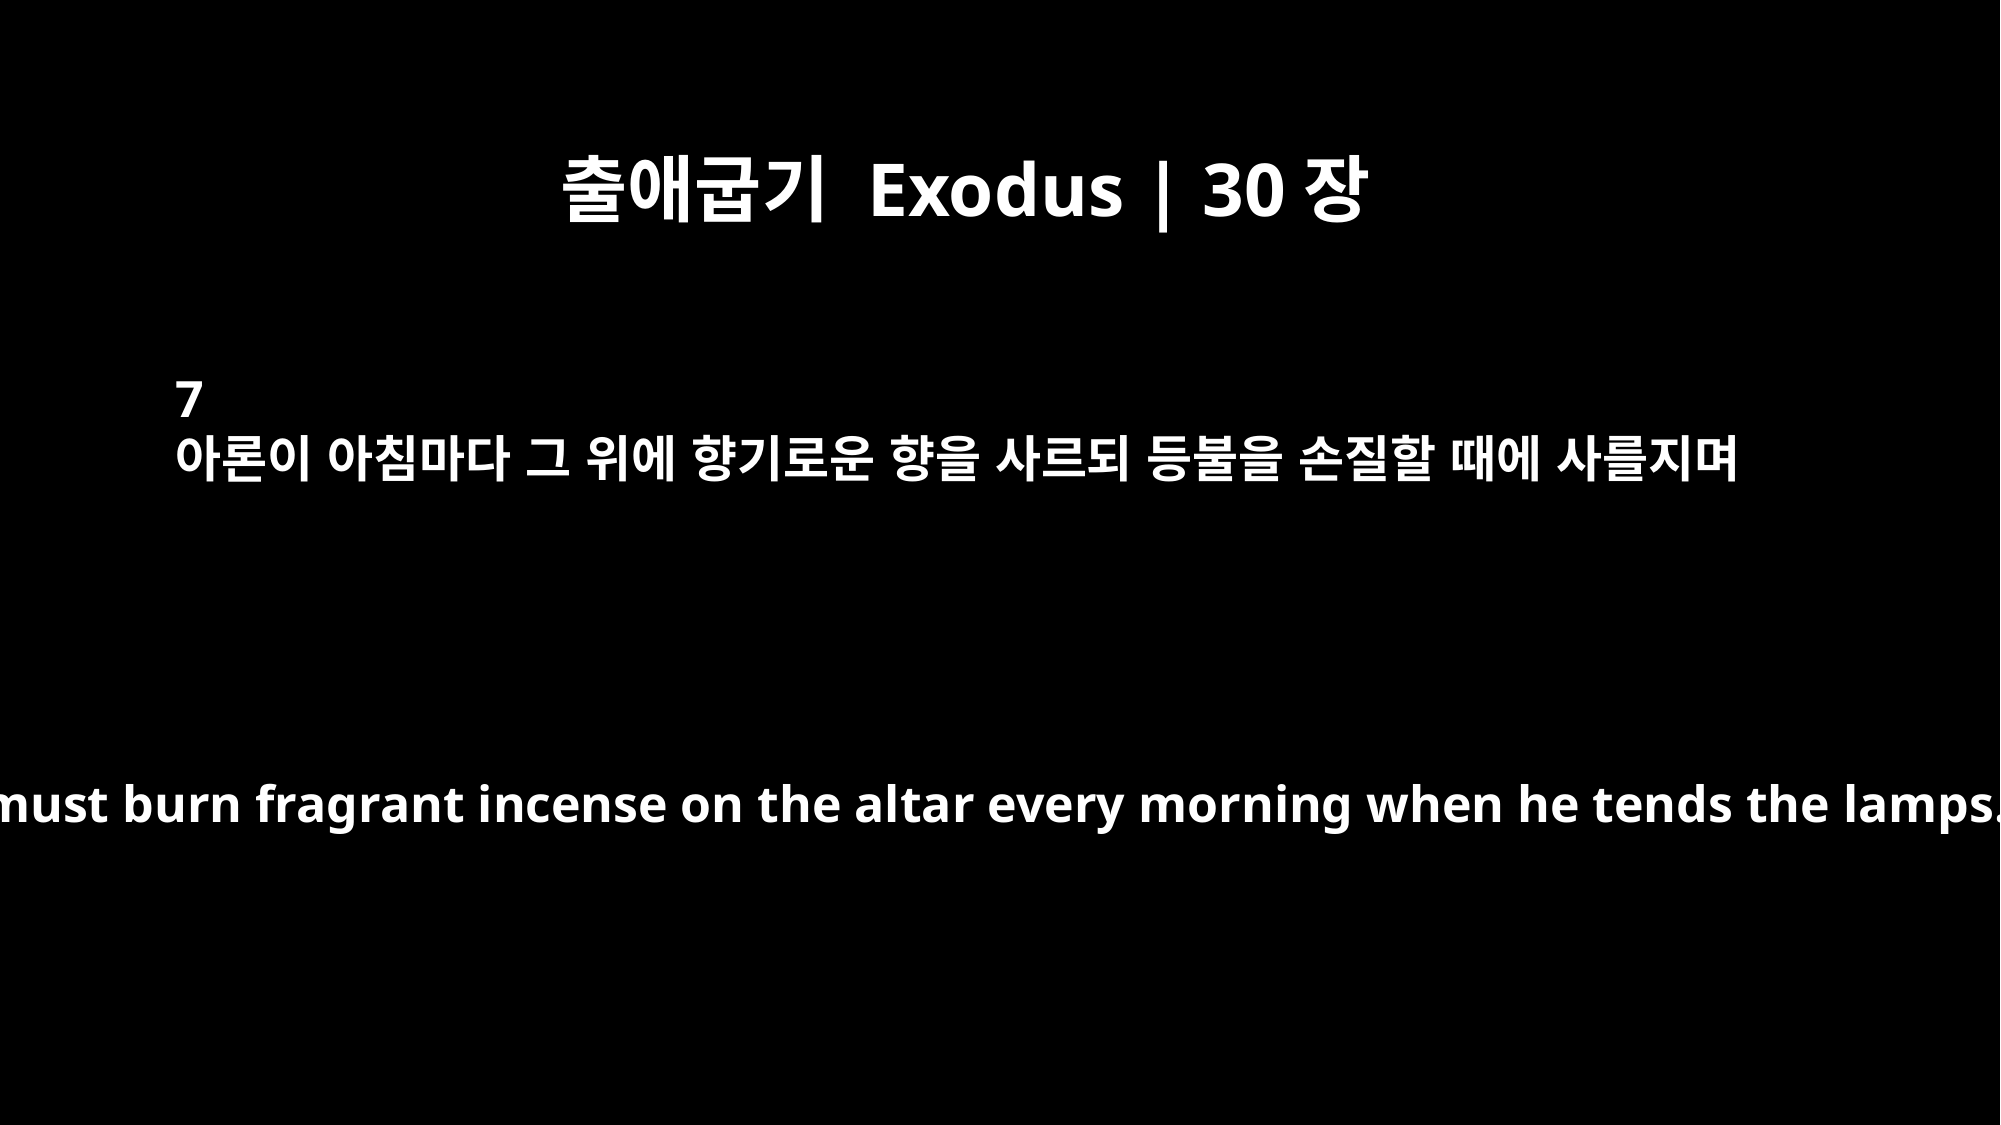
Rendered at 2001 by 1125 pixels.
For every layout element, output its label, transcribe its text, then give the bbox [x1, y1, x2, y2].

text_box 7 아론이 아침마다 그 위에 향기로운 향을 사르되 등불을 손질할 때에 사를지며 [160, 359, 1757, 495]
text_box 출애굽기 Exodus | 30장 [545, 136, 1387, 239]
text_box "Aaron must burn fragrant incense on the altar every morning when he tends the lamps. [0, 764, 2000, 840]
